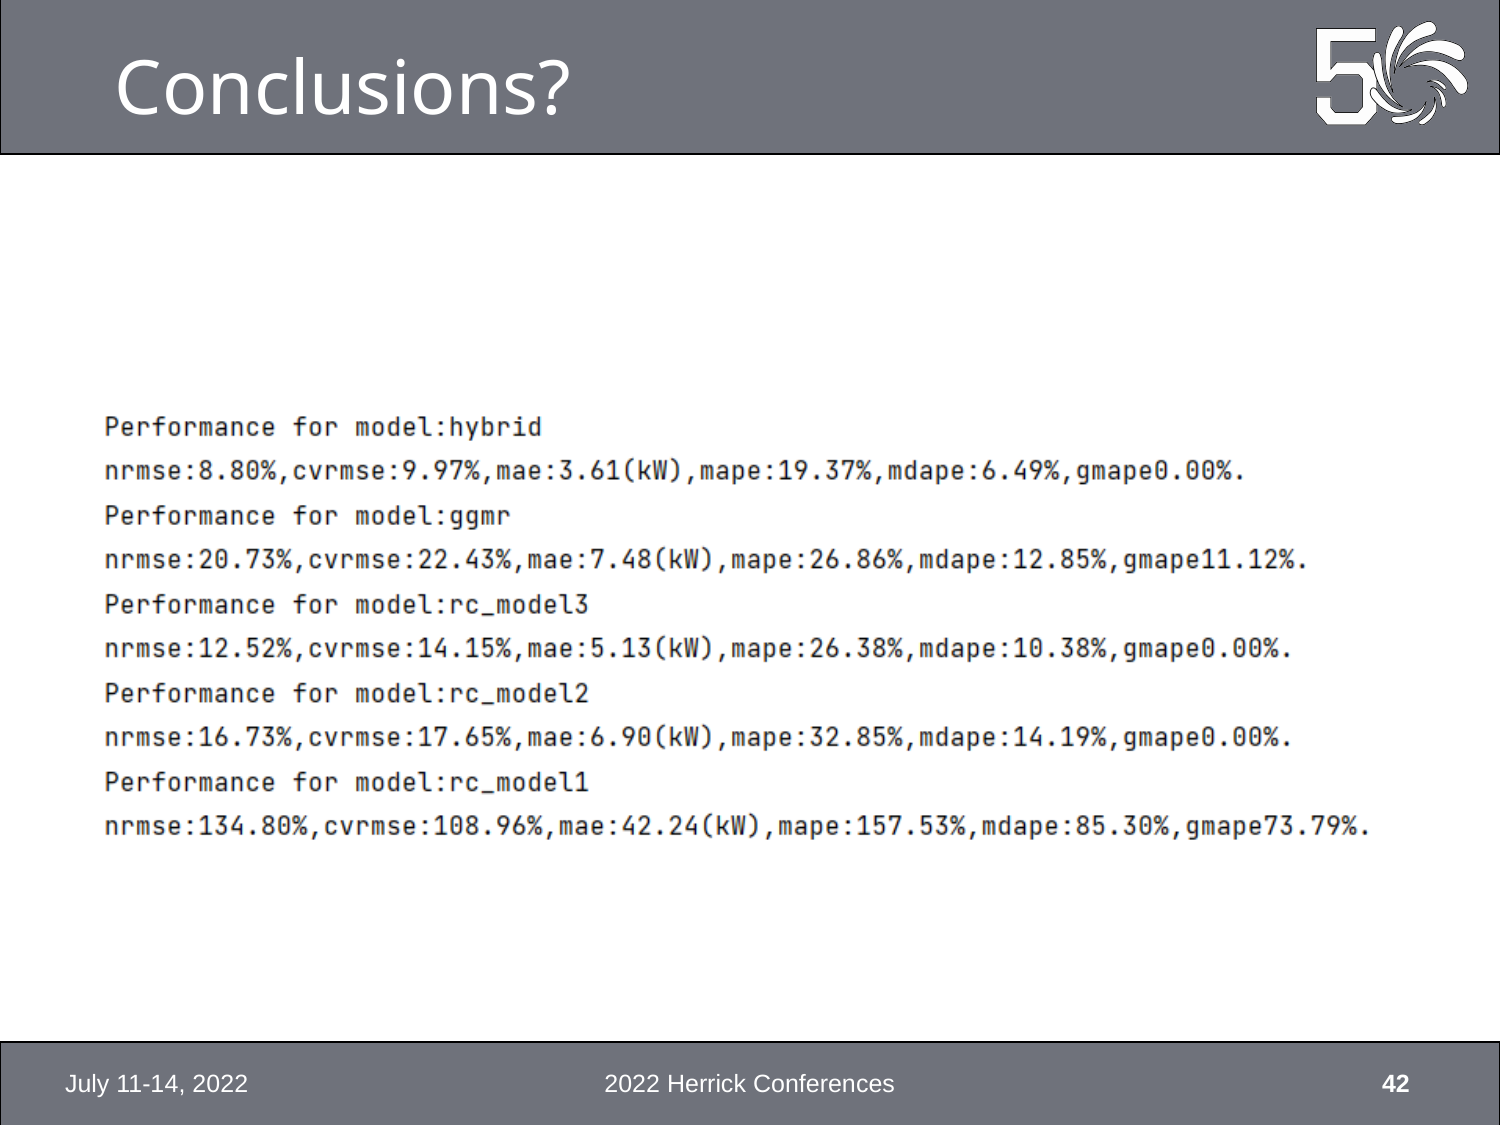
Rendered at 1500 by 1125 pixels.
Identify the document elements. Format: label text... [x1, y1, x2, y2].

picture [91, 399, 1426, 869]
footer 2022 Herrick Conferences [512, 1052, 988, 1113]
picture [1311, 0, 1473, 154]
title Conclusions? [99, 32, 1401, 138]
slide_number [50, 1052, 400, 1113]
slide_number 42 [1074, 1052, 1425, 1113]
